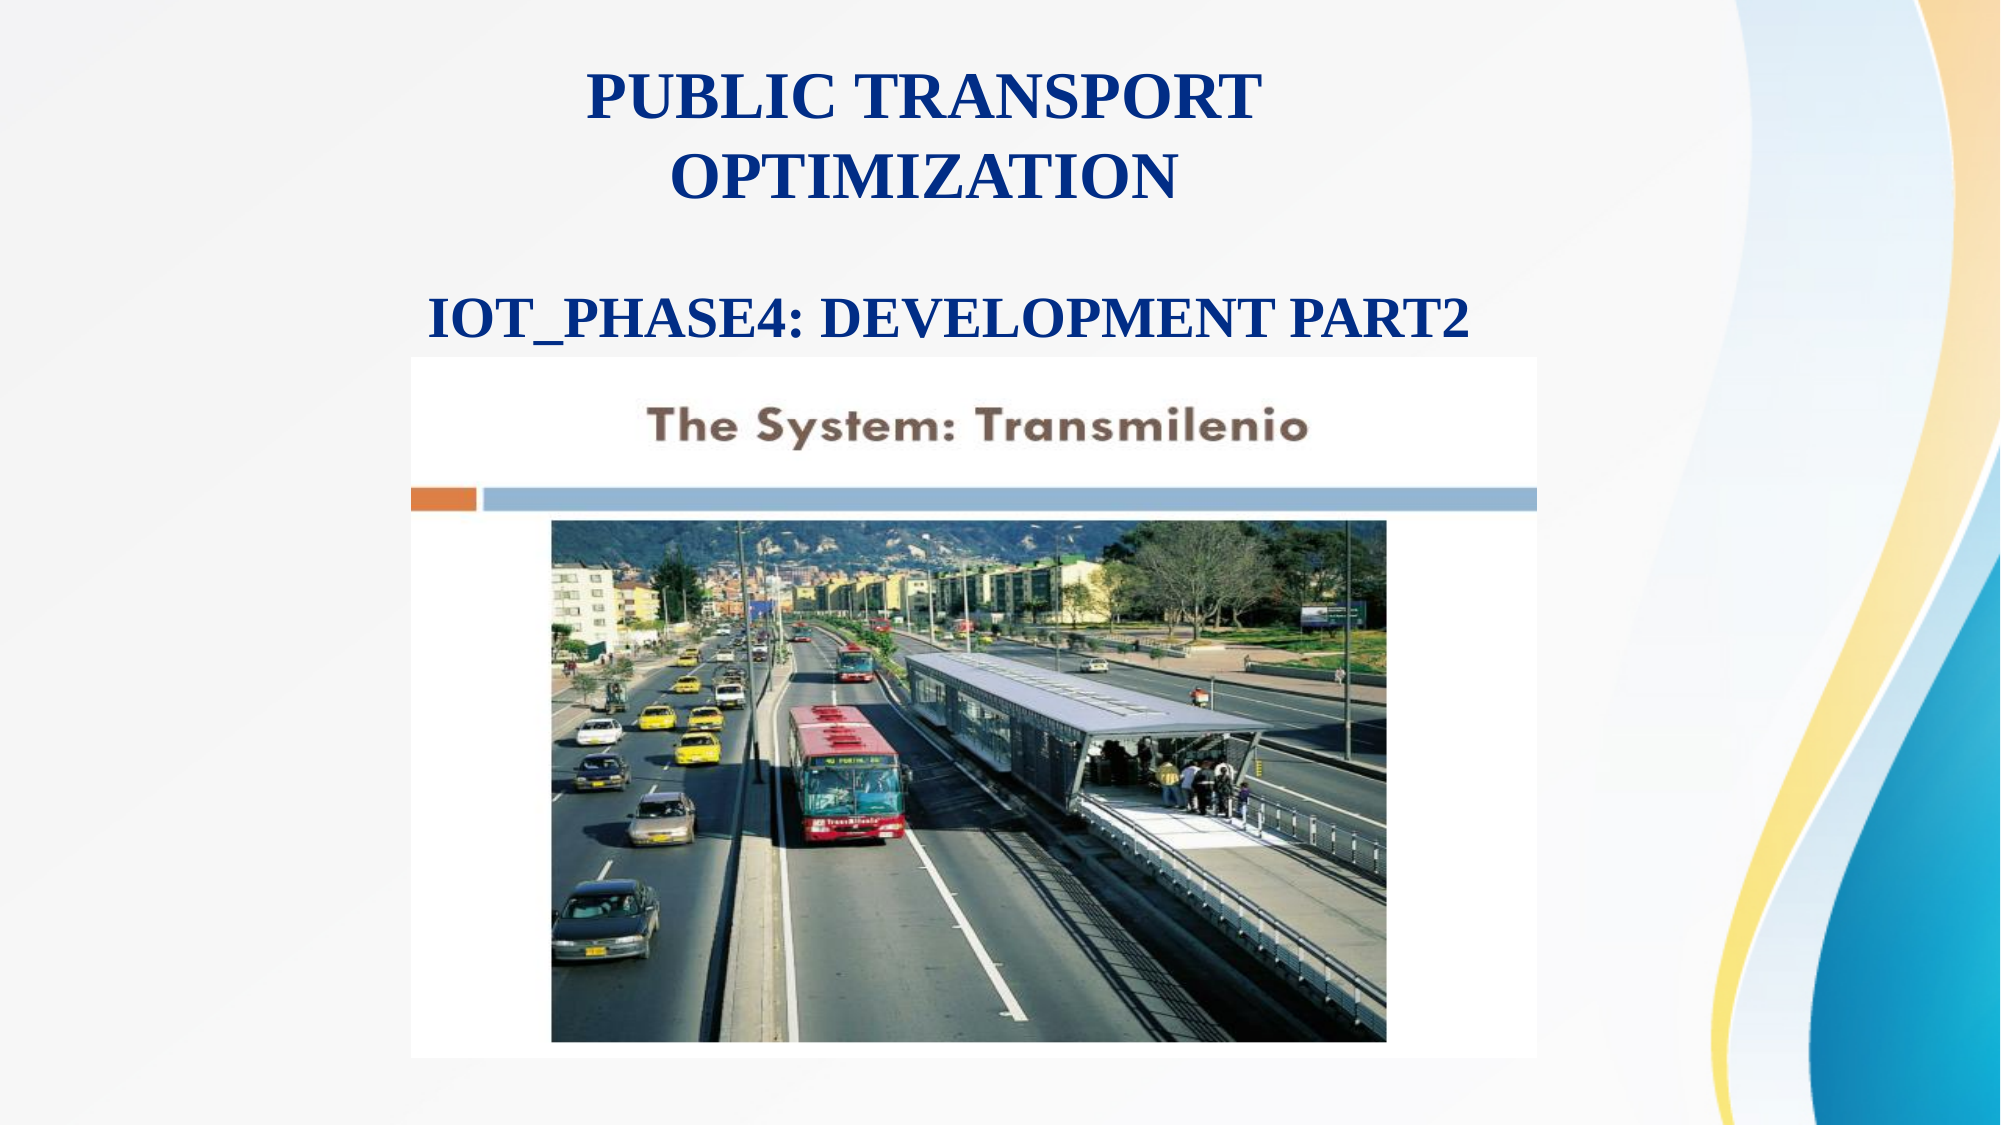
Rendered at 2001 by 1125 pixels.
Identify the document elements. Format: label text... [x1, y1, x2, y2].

text_box IOT_PHASE4: DEVELOPMENT PART2 [412, 272, 1486, 357]
text_box PUBLIC TRANSPORT OPTIMIZATION [467, 44, 1382, 220]
picture [0, 0, 2001, 1125]
